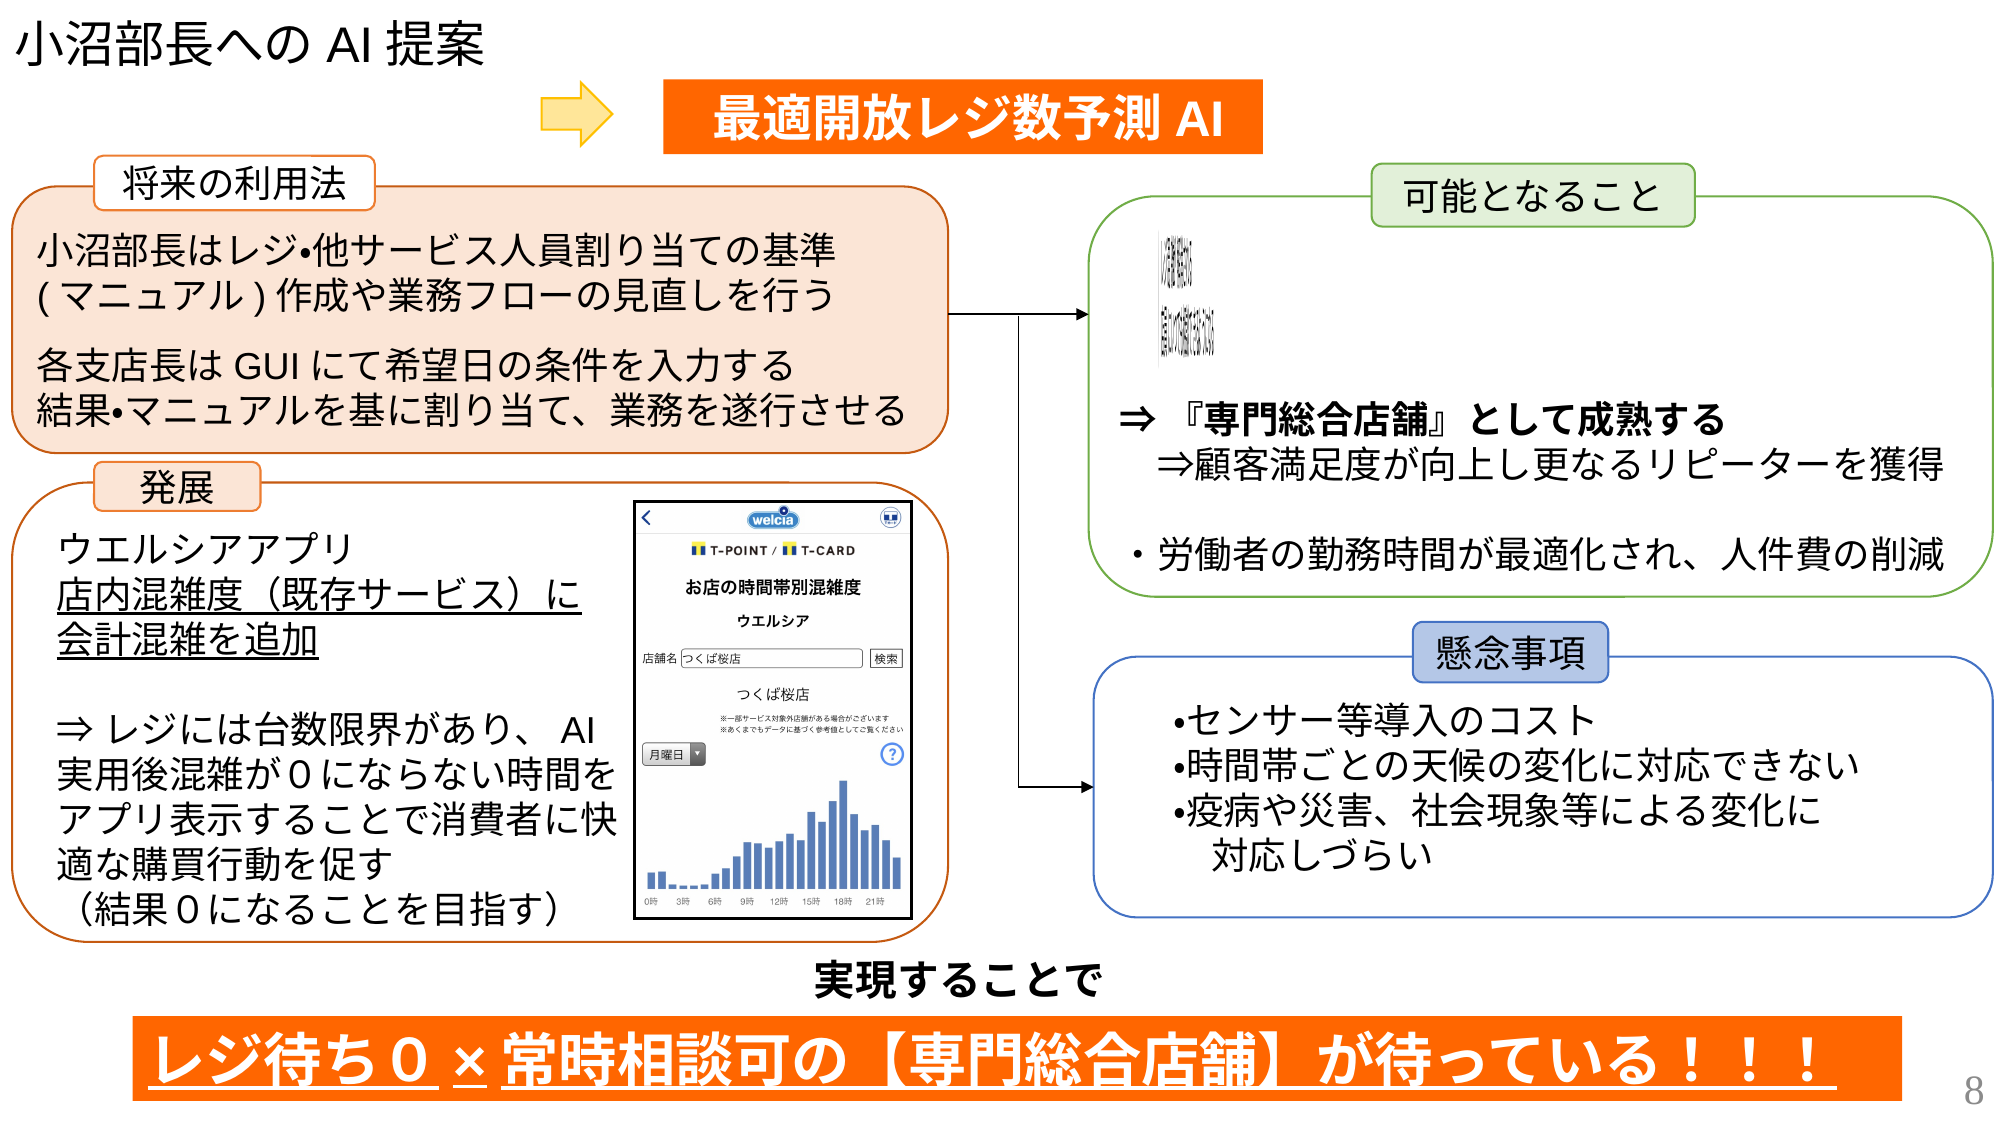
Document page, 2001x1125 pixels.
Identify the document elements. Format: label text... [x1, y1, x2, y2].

text_box [23, 440, 937, 455]
text_box レジ待ち０×常時相談可の【専門総合店舗】が待っている！！！ [132, 1016, 1903, 1101]
text_box 可能となること [1370, 162, 1696, 228]
text_box 小沼部長はレジ・他サービス人員割り当ての基準 (マニュアル)作成や業務フローの見直しを行う 各支店長はGUIにて希望日の条件を入力する 結果・マニュアルを基に割り当て、業務を遂行させる [22, 219, 984, 440]
slide_number 8 [1550, 1057, 2000, 1118]
text_box [1087, 195, 1994, 513]
text_box ・センサー等導入のコスト ・時間帯ごとの天候の変化に対応できない ・疫病や災害、社会現象等による変化に 対応しづらい [1158, 689, 2000, 885]
text_box ウエルシアアプリ 店内混雑度（既存サービス）に 会計混雑を追加 ⇒レジには台数限界があり、AI実用後混雑が０にならない時間をアプリ表示することで消費者に快適な購買行動を促す （結果０になることを目指す） [41, 519, 655, 984]
text_box ⇒『専門総合店舗』として成熟する ⇒顧客満足度が向上し更なるリピーターを獲得 ・労働者の勤務時間が最適化され、人件費の削減 [1105, 268, 2000, 583]
text_box [655, 589, 950, 943]
text_box 発展 [92, 460, 262, 512]
text_box 実現することで [799, 946, 1120, 1012]
text_box [540, 80, 614, 148]
text_box 小沼部長へのAI提案 [0, 5, 501, 81]
picture [635, 502, 911, 918]
text_box [1092, 655, 1993, 919]
text_box 懸念事項 [1411, 620, 1610, 684]
text_box 将来の利用法 [92, 154, 376, 212]
text_box 最適開放レジ数予測AI [663, 79, 1263, 155]
text_box [11, 481, 934, 927]
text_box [820, 513, 1292, 589]
text_box [11, 185, 948, 439]
text_box [1122, 583, 1969, 598]
